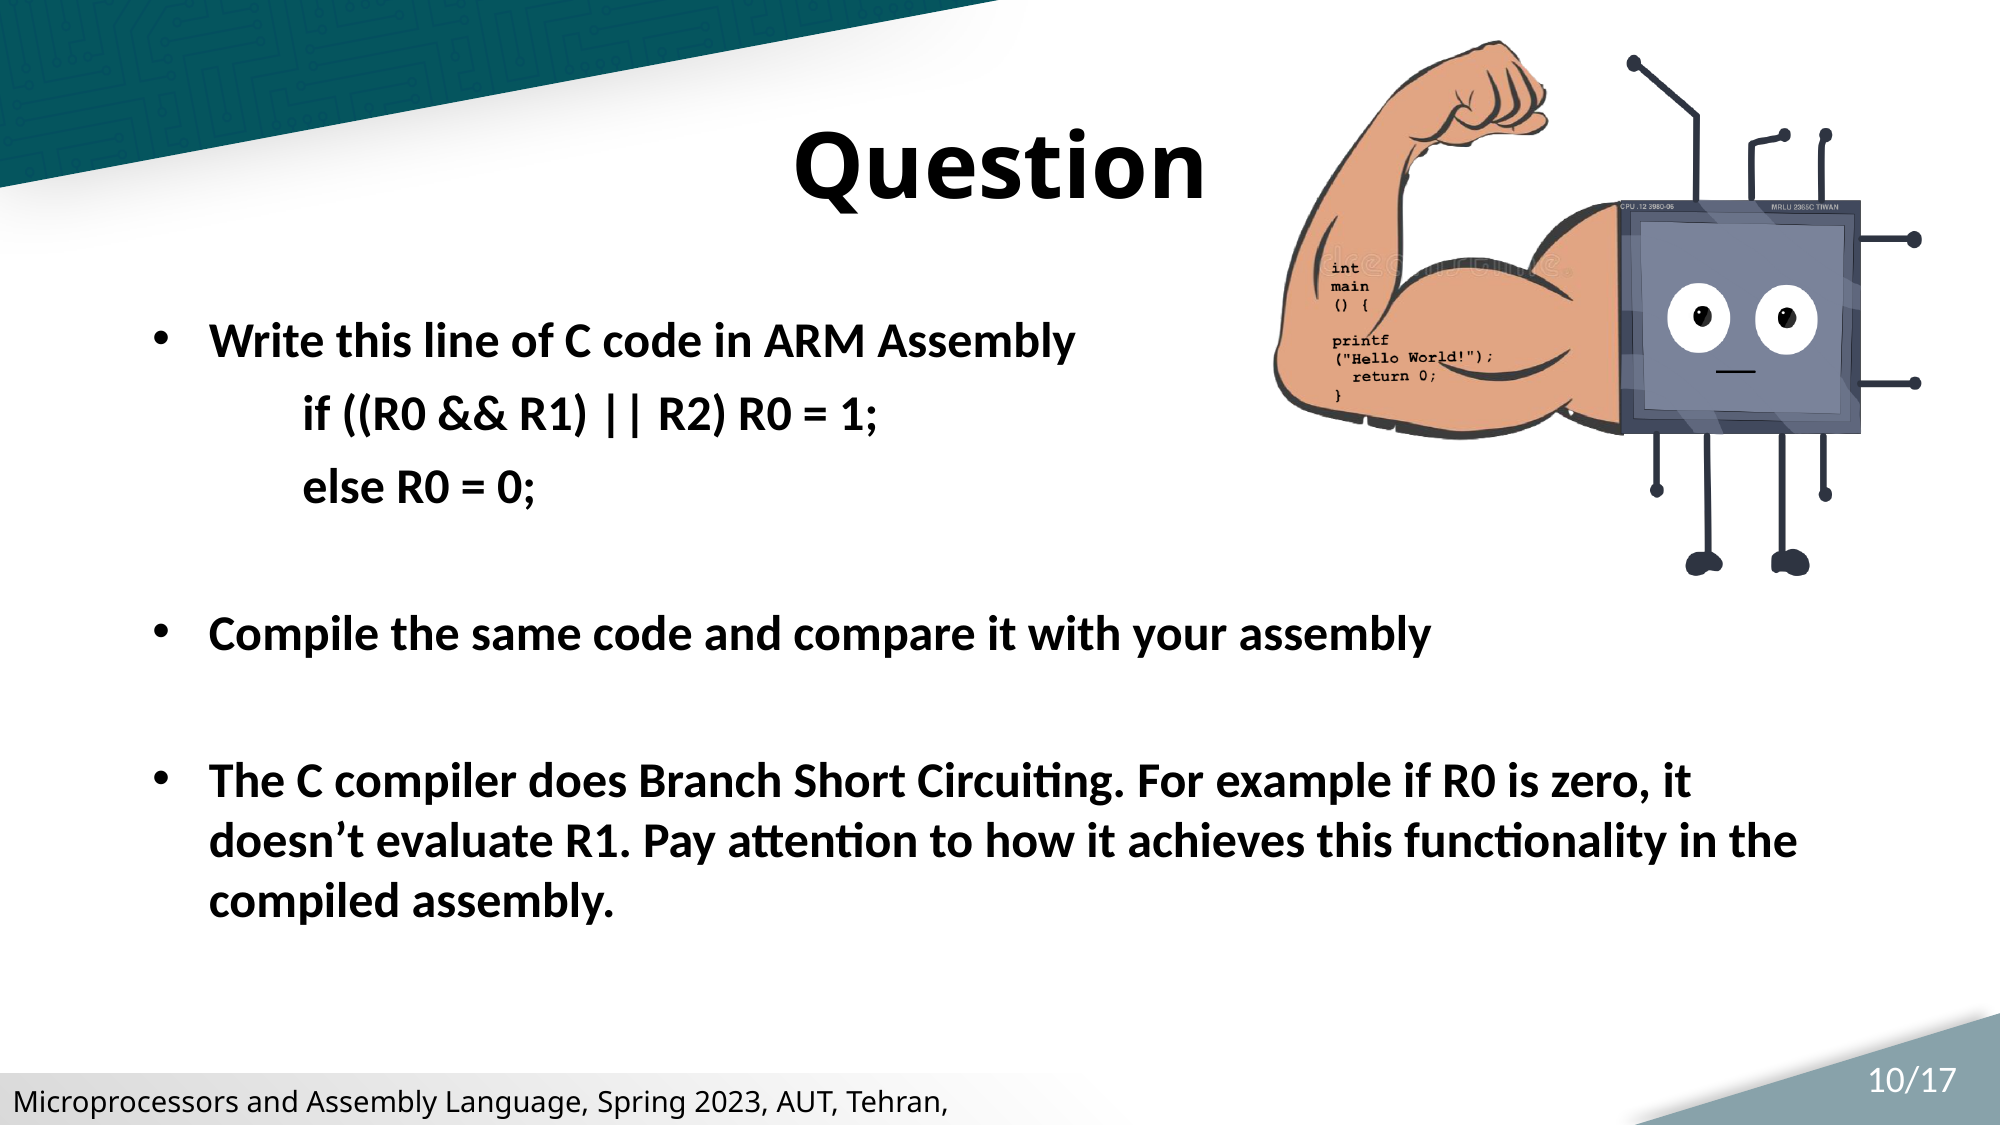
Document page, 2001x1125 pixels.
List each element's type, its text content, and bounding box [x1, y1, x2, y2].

picture [1160, 0, 2000, 715]
slide_number 10/17 [1522, 1047, 1973, 1108]
list Write this line of C code in ARM Assembly if ((R0 && R1) || R2) R0 = 1; else R0 = 0; Compile the same code and compare it with your assembly The C compiler does Branch Short Circuiting. For example if R0 is zero, it doesn’t evaluate R1. Pay attention to how it achieves this functionality in the compiled assembly. [137, 299, 1863, 1014]
title Question [137, 59, 1160, 278]
